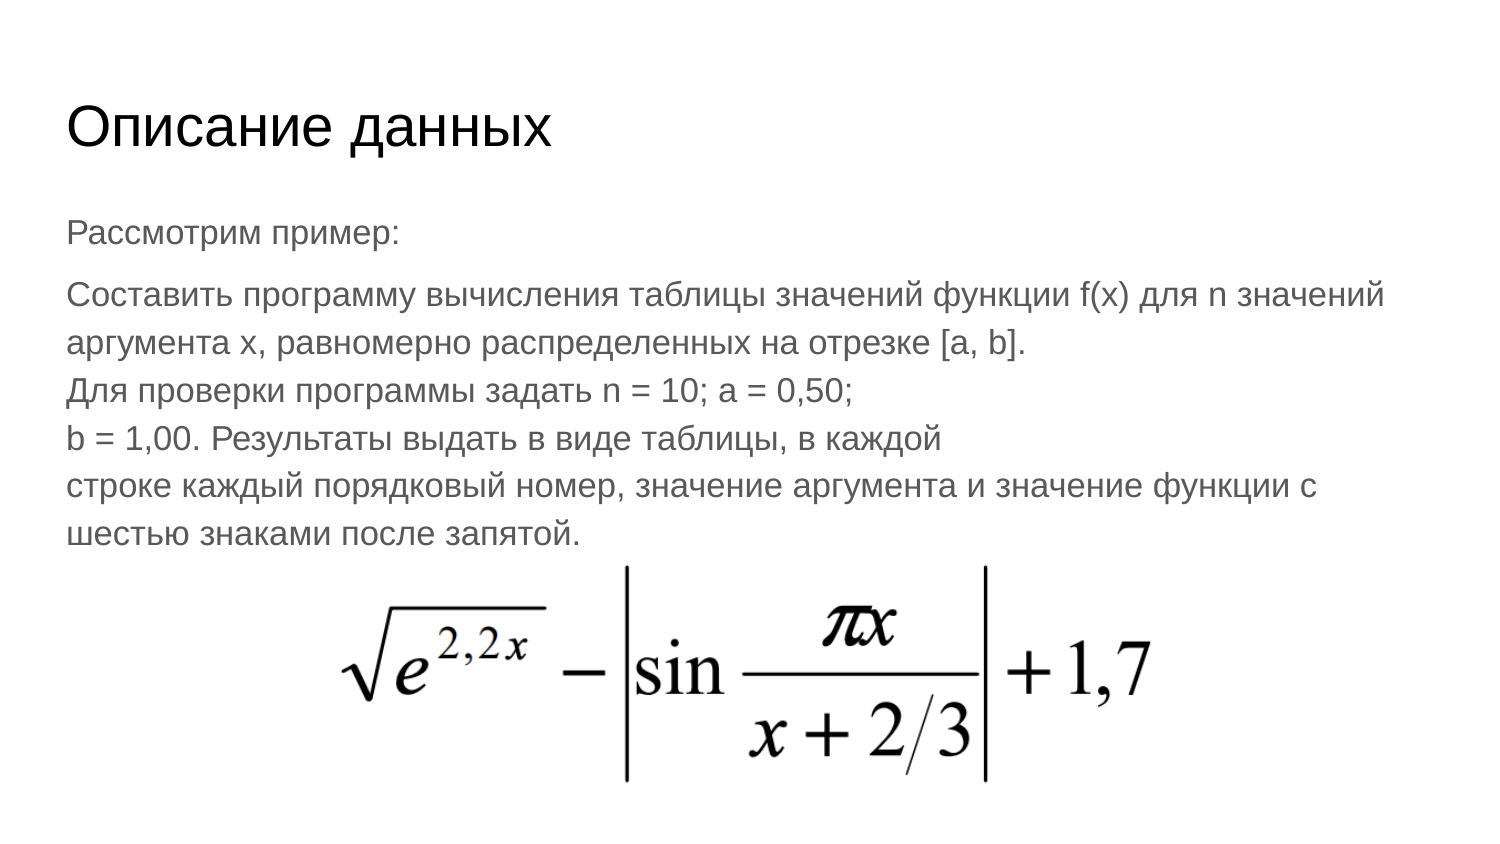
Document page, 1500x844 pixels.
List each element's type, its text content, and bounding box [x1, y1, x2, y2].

picture [321, 557, 1179, 793]
title Описание данных [51, 72, 1449, 167]
list Рассмотрим пример: Составить программу вычисления таблицы значений функции f(x) для n значений аргумента x, равномерно распределенных на отрезке [a, b]. Для проверки программы задать n = 10; a = 0,50; b = 1,00. Результаты выдать в виде таблицы, в каждой строке каждый порядковый номер, значение аргумента и значение функции с шестью знаками после запятой. [51, 189, 1449, 572]
